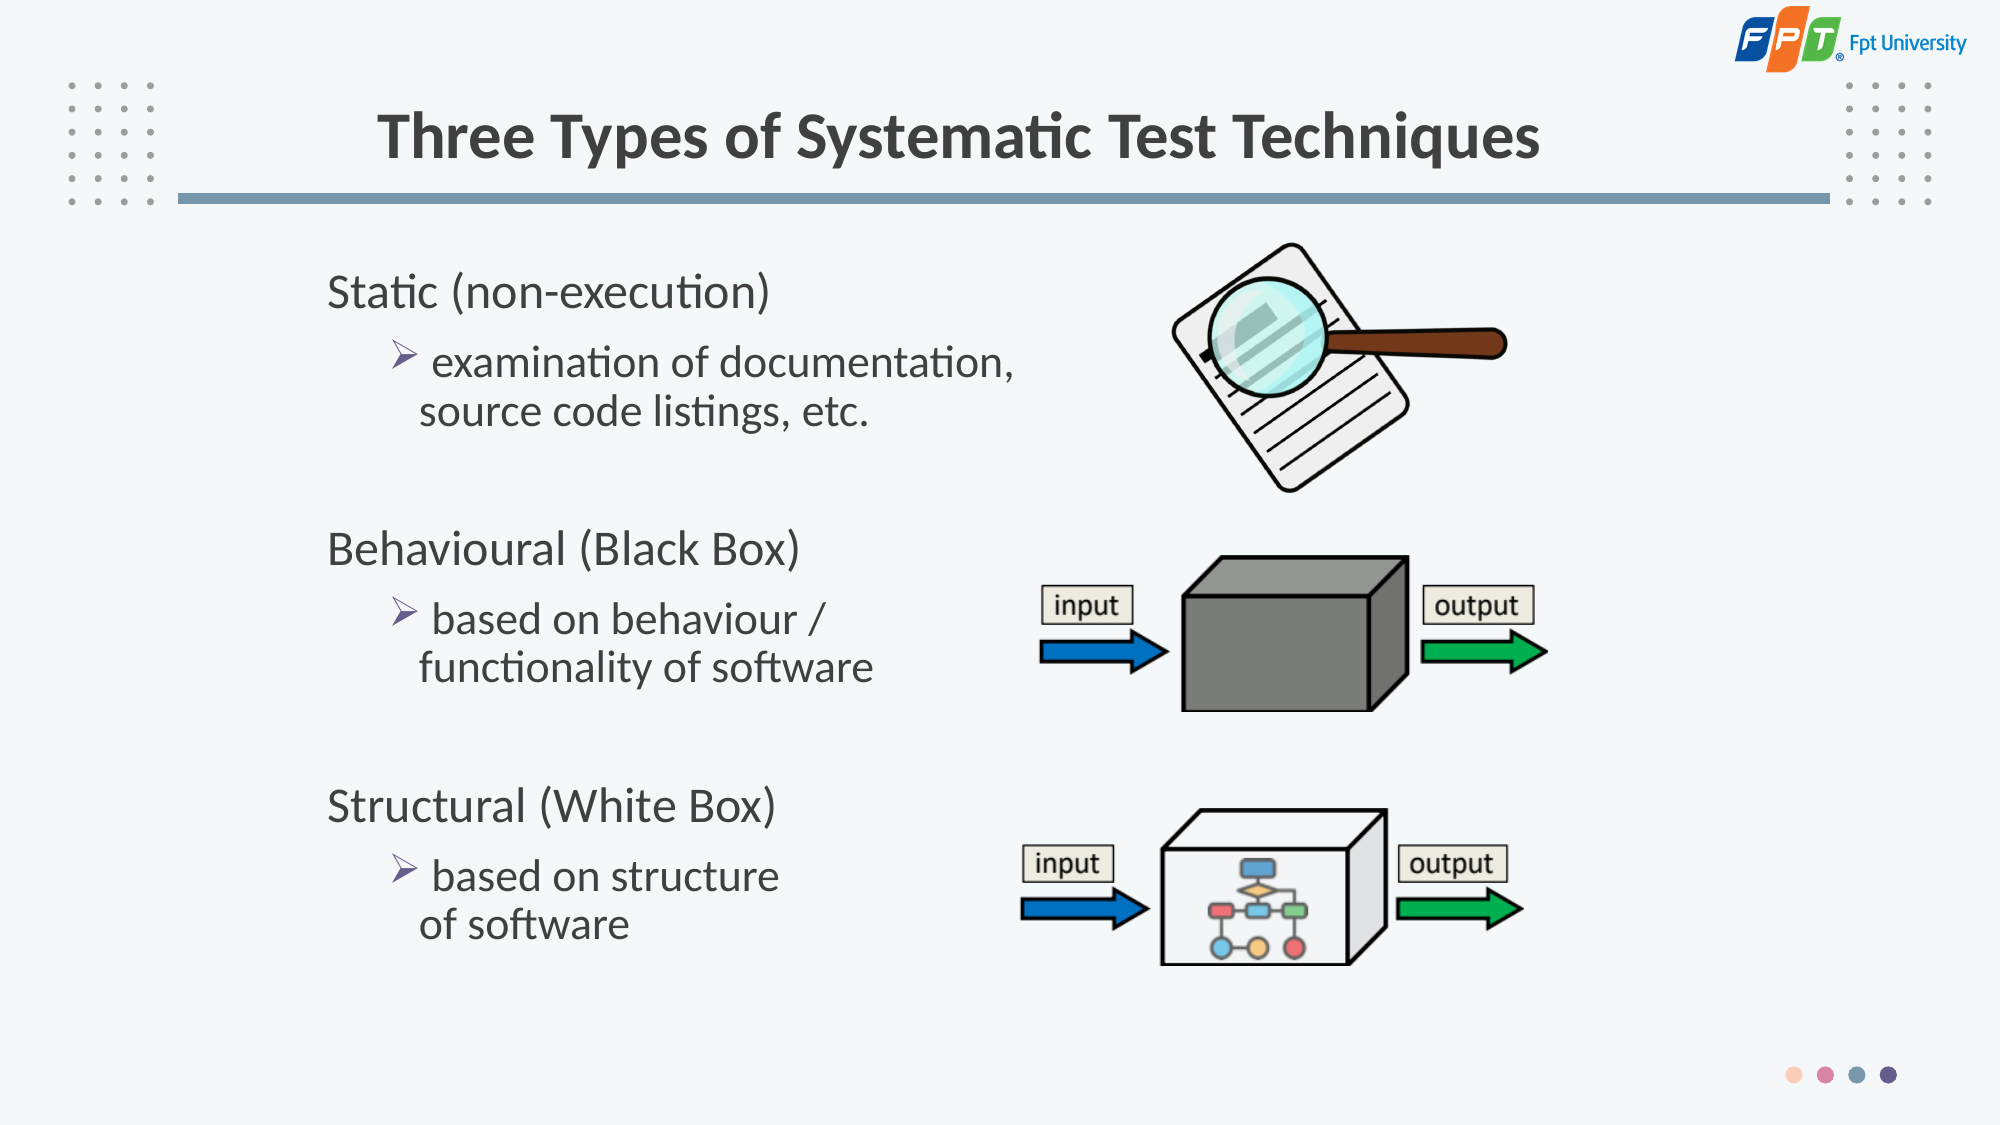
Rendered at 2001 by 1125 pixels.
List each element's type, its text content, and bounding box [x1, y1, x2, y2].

title Three Types of Systematic Test Techniques [264, 83, 1654, 192]
list Static (non-execution) examination of documentation, source code listings, etc. Behavioural (Black Box) based on behaviour / functionality of software Structural (White Box) based on structure of software [312, 259, 1701, 1079]
picture [1035, 555, 1548, 712]
picture [1702, 6, 1998, 88]
picture [1158, 163, 1521, 516]
picture [1016, 808, 1525, 966]
